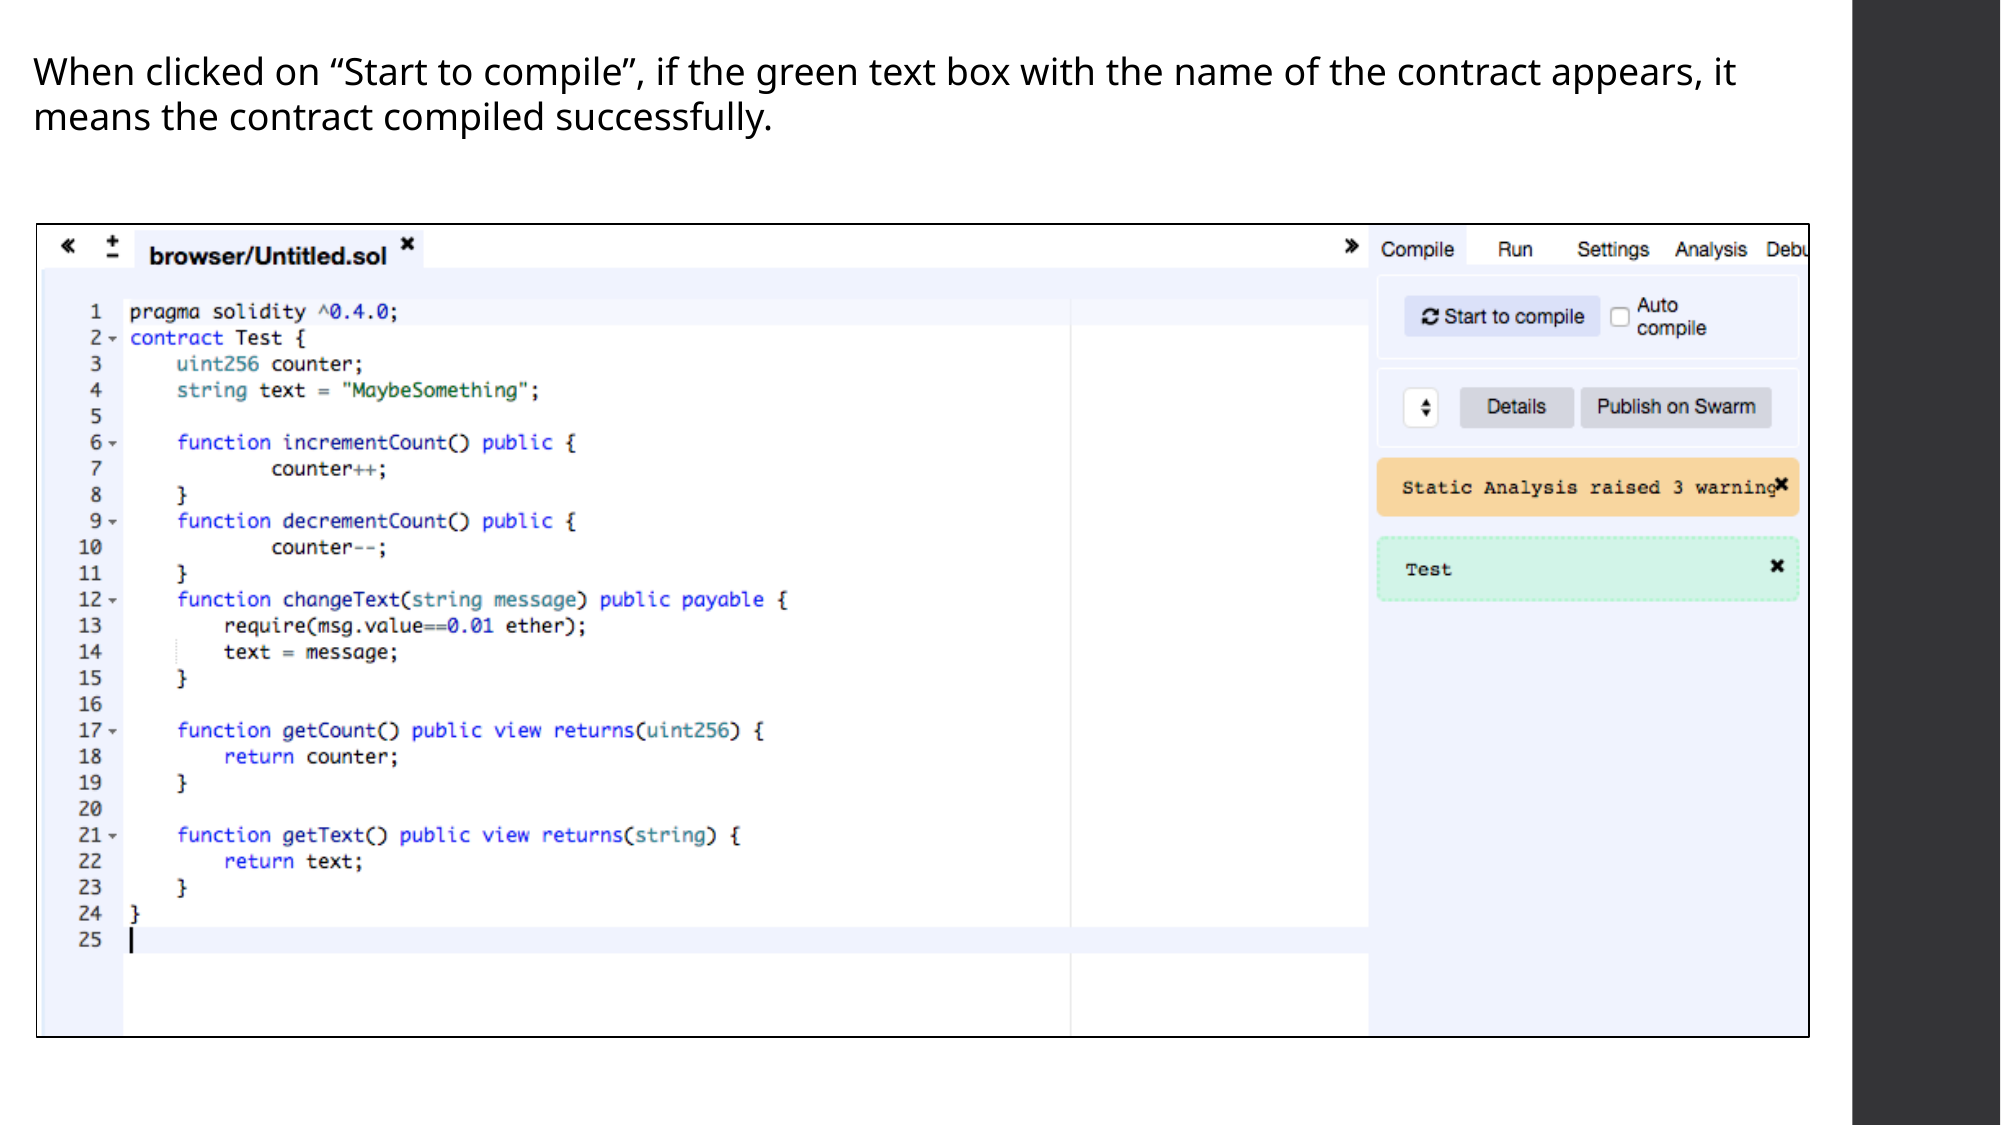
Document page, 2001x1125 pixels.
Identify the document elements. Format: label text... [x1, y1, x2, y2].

picture [36, 224, 1809, 1037]
text_box When clicked on “Start to compile”, if the green text box with the name of the contract appears, it means the contract compiled successfully. [18, 40, 1831, 147]
